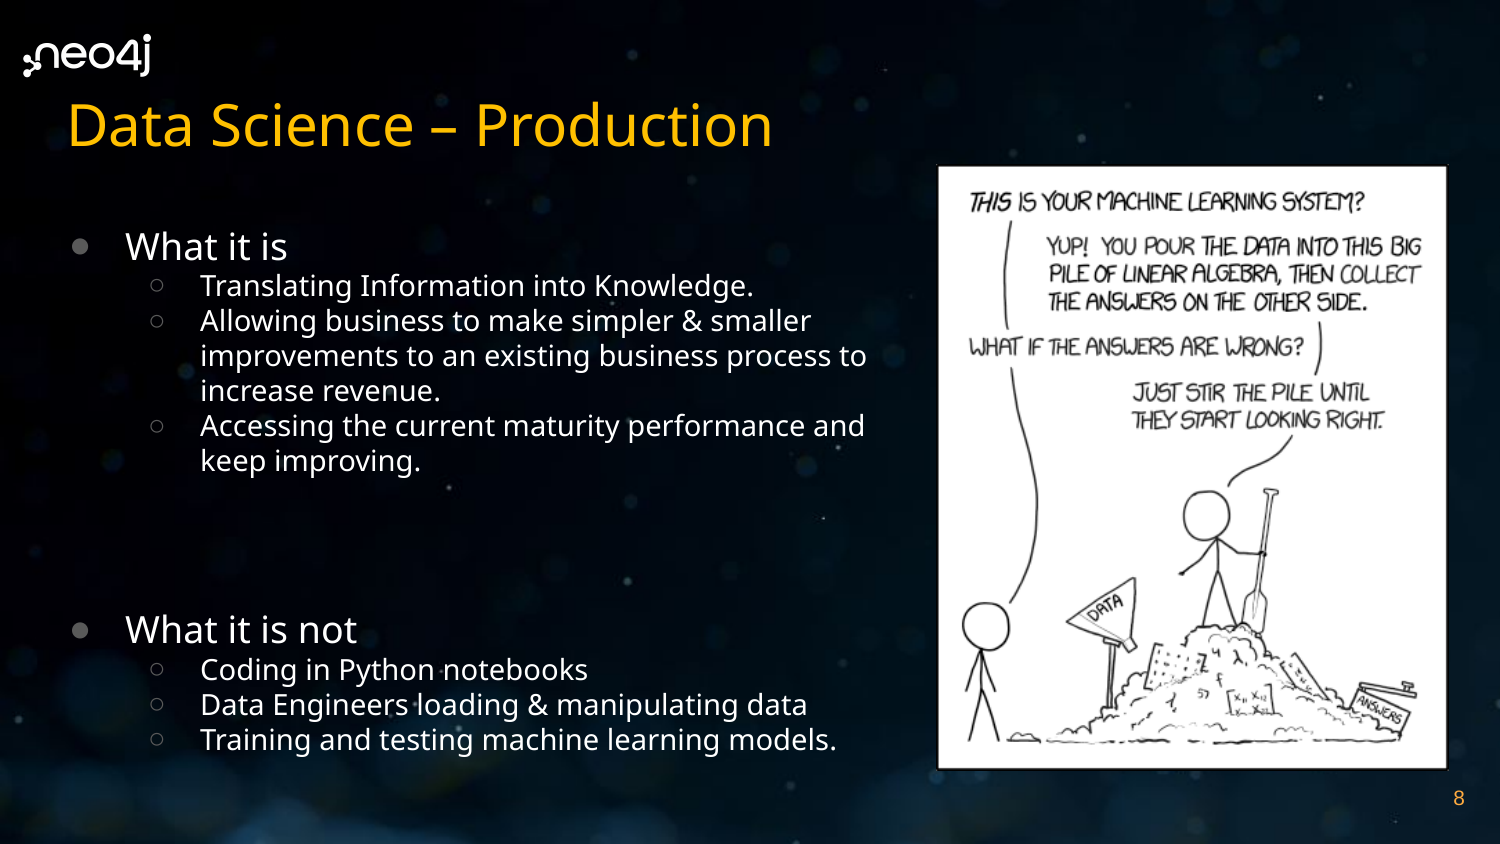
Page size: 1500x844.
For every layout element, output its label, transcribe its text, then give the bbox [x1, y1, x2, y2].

slide_number 8 [1389, 764, 1480, 830]
title Data Science – Production [51, 72, 1449, 167]
list What it is Translating Information into Knowledge. Allowing business to make simpler & smaller improvements to an existing business process to increase revenue. Accessing the current maturity performance and keep improving. What it is not Coding in Python notebooks Data Engineers loading & manipulating data Training and testing machine learning models. [35, 172, 907, 733]
picture [0, 0, 1500, 844]
